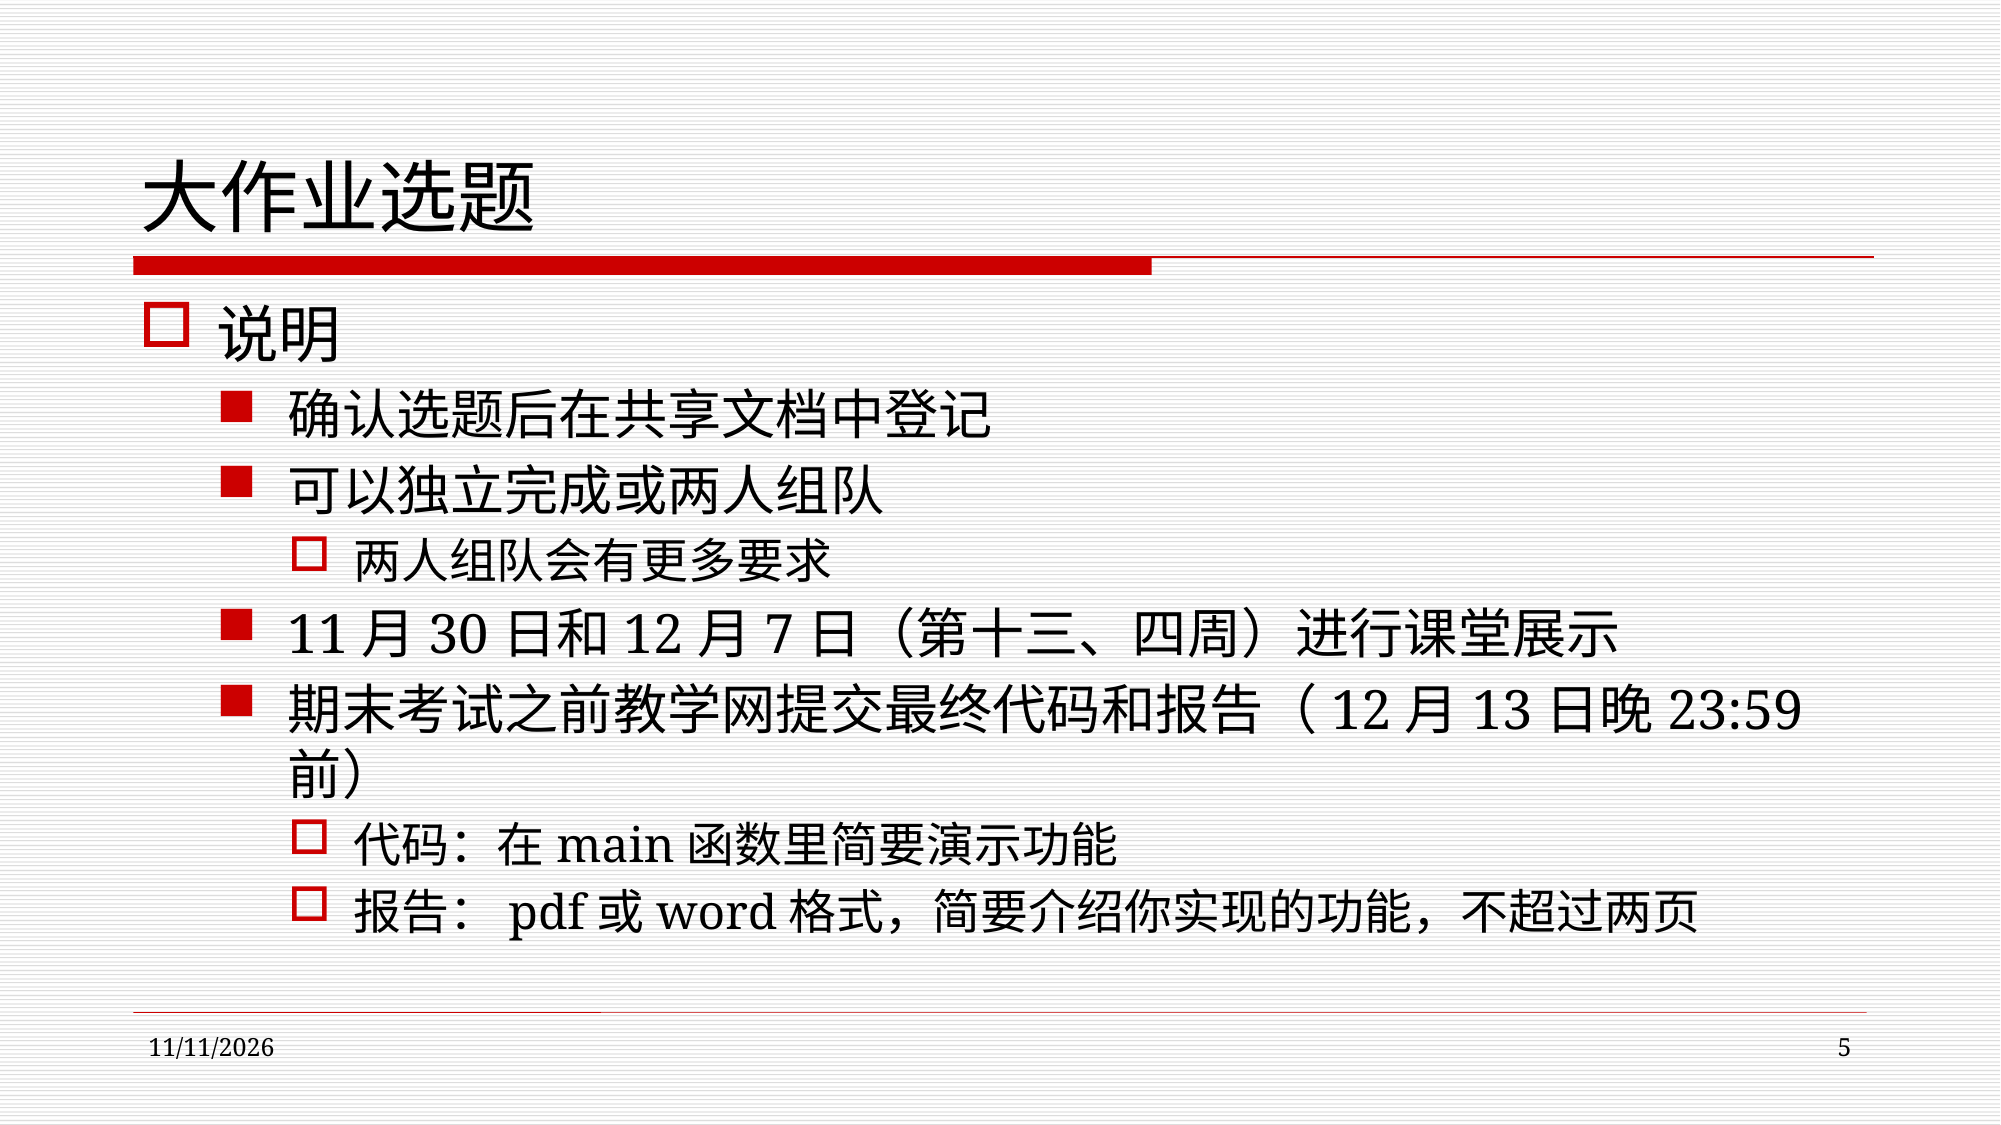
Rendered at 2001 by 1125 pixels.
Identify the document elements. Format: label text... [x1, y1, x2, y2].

picture [0, 0, 2001, 1125]
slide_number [133, 1024, 567, 1103]
slide_number 5 [1433, 1024, 1867, 1103]
list 说明 确认选题后在共享文档中登记 可以独立完成或两人组队 两人组队会有更多要求 11月30日和12月7日（第十三、四周）进行课堂展示 期末考试之前教学网提交最终代码和报告（12月13日晚23:59前） 代码：在main函数里简要演示功能 报告：pdf或word格式，简要介绍你实现的功能，不超过两页 [123, 287, 1874, 988]
title 大作业选题 [125, 50, 1876, 250]
